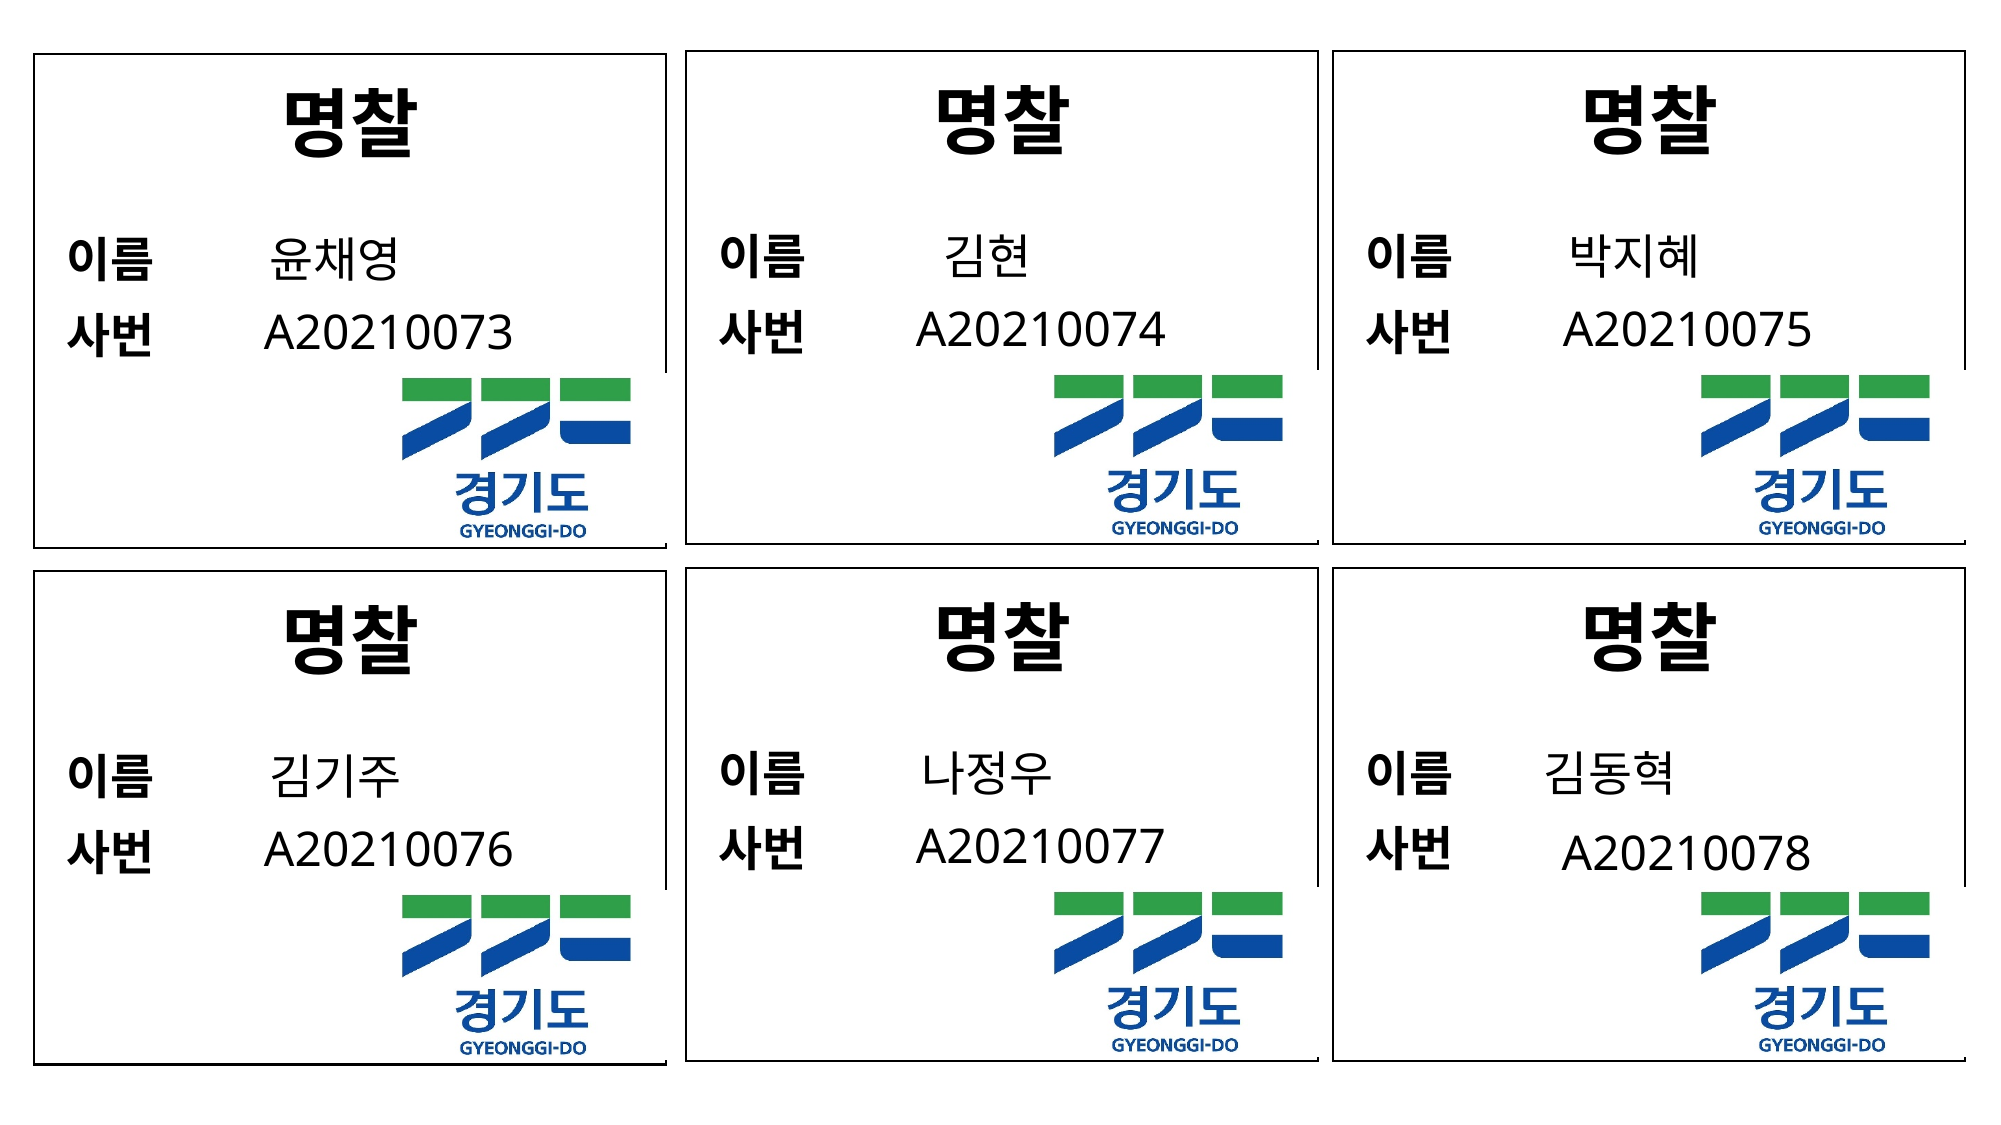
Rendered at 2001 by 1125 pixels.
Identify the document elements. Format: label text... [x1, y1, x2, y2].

text_box [685, 567, 1319, 1062]
text_box [33, 53, 667, 549]
text_box 명찰 [1565, 583, 1734, 688]
text_box A20210077 [901, 808, 1332, 881]
text_box 명찰 [266, 69, 435, 175]
picture [1019, 887, 1319, 1057]
text_box 김현 [928, 218, 1047, 291]
text_box [1332, 50, 1966, 545]
text_box 명찰 [266, 586, 435, 692]
text_box 사번 [1351, 811, 1530, 884]
text_box 사번 [52, 297, 231, 370]
text_box 김기주 [254, 738, 417, 811]
picture [1666, 370, 1966, 540]
text_box 이름 [703, 218, 883, 292]
text_box 명찰 [1565, 66, 1734, 171]
text_box 김동혁 [1529, 735, 1692, 808]
text_box 윤채영 [254, 222, 417, 294]
text_box 나정우 [906, 735, 1069, 808]
text_box 사번 [1351, 294, 1530, 367]
picture [1019, 370, 1319, 540]
text_box [685, 50, 1319, 545]
text_box A20210073 [249, 294, 685, 367]
text_box A20210076 [249, 811, 685, 884]
text_box 사번 [52, 814, 231, 887]
picture [367, 890, 667, 1060]
text_box A20210078 [1546, 814, 2000, 887]
text_box 박지혜 [1553, 218, 1716, 291]
text_box 사번 [703, 294, 883, 367]
text_box 이름 [703, 735, 883, 808]
picture [367, 373, 667, 543]
text_box 명찰 [918, 583, 1087, 688]
text_box 이름 [52, 222, 231, 295]
text_box 사번 [703, 811, 883, 884]
text_box [1332, 567, 1966, 1062]
text_box 이름 [1351, 218, 1530, 292]
text_box A20210074 [901, 291, 1332, 364]
picture [1666, 887, 1966, 1057]
text_box 이름 [1351, 735, 1529, 808]
text_box A20210075 [1548, 291, 2000, 364]
text_box 명찰 [918, 66, 1087, 171]
text_box 이름 [52, 738, 231, 812]
text_box [33, 570, 667, 1066]
